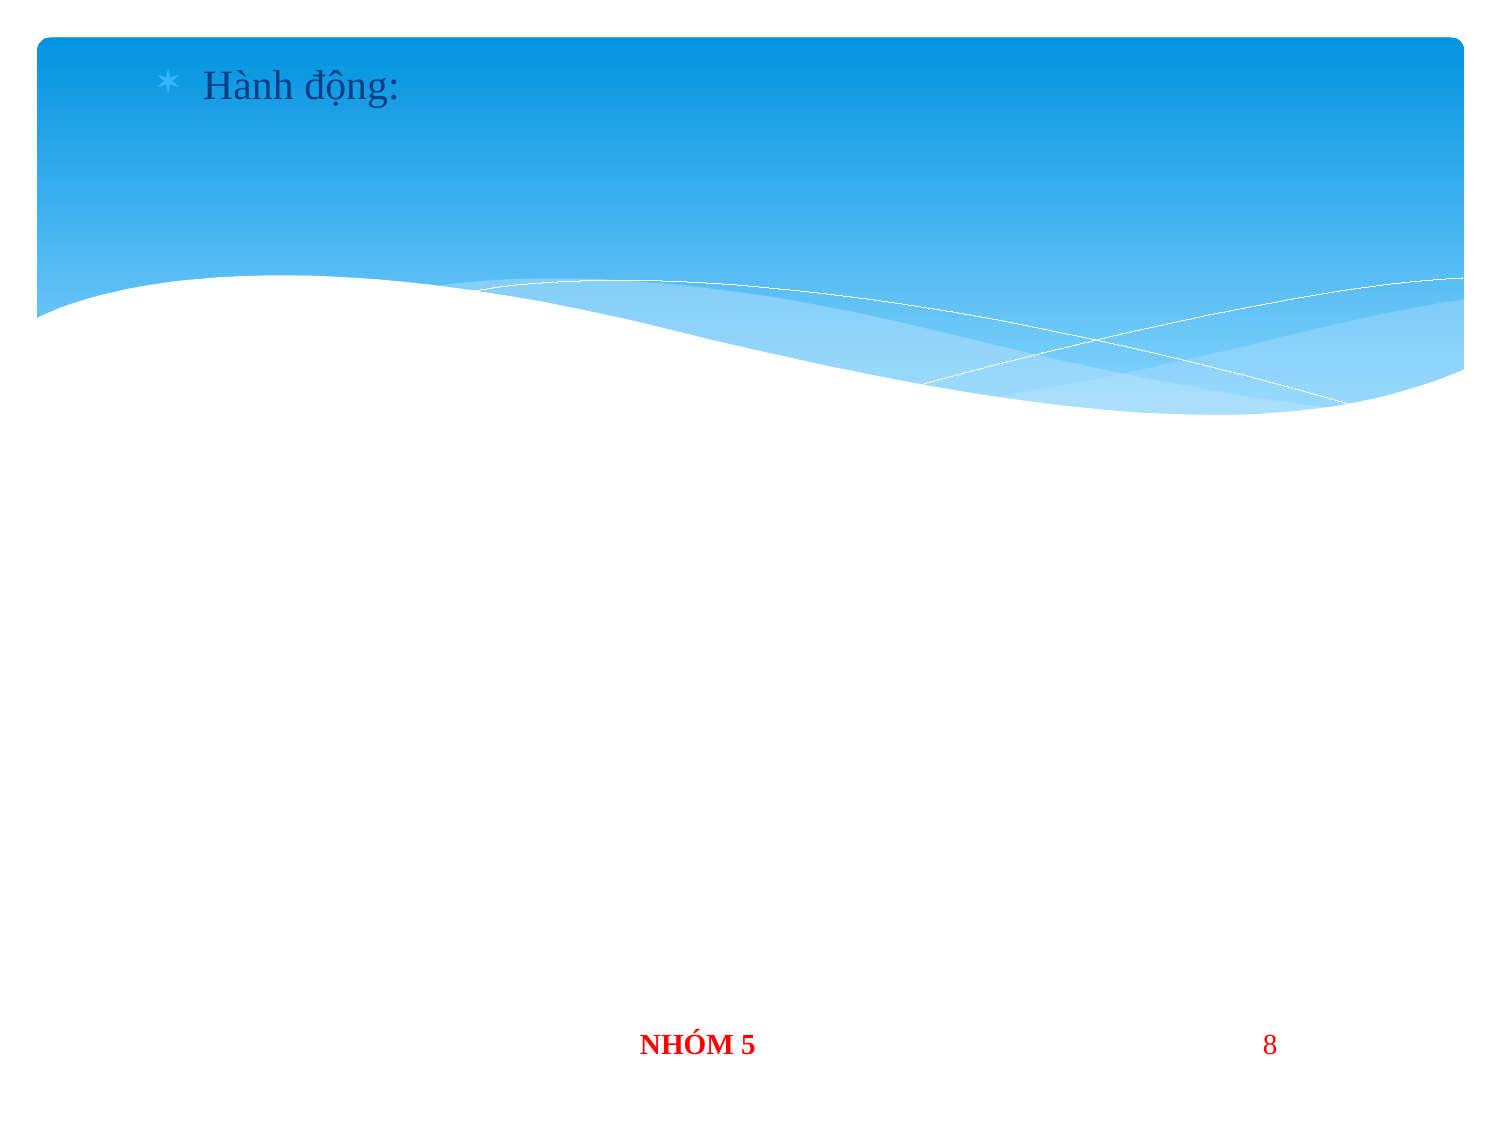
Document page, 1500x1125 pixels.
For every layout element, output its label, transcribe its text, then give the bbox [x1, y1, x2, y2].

slide_number 8 [1175, 1012, 1366, 1073]
footer NHÓM 5 [624, 1012, 862, 1073]
list Hành động: [143, 50, 1359, 1005]
